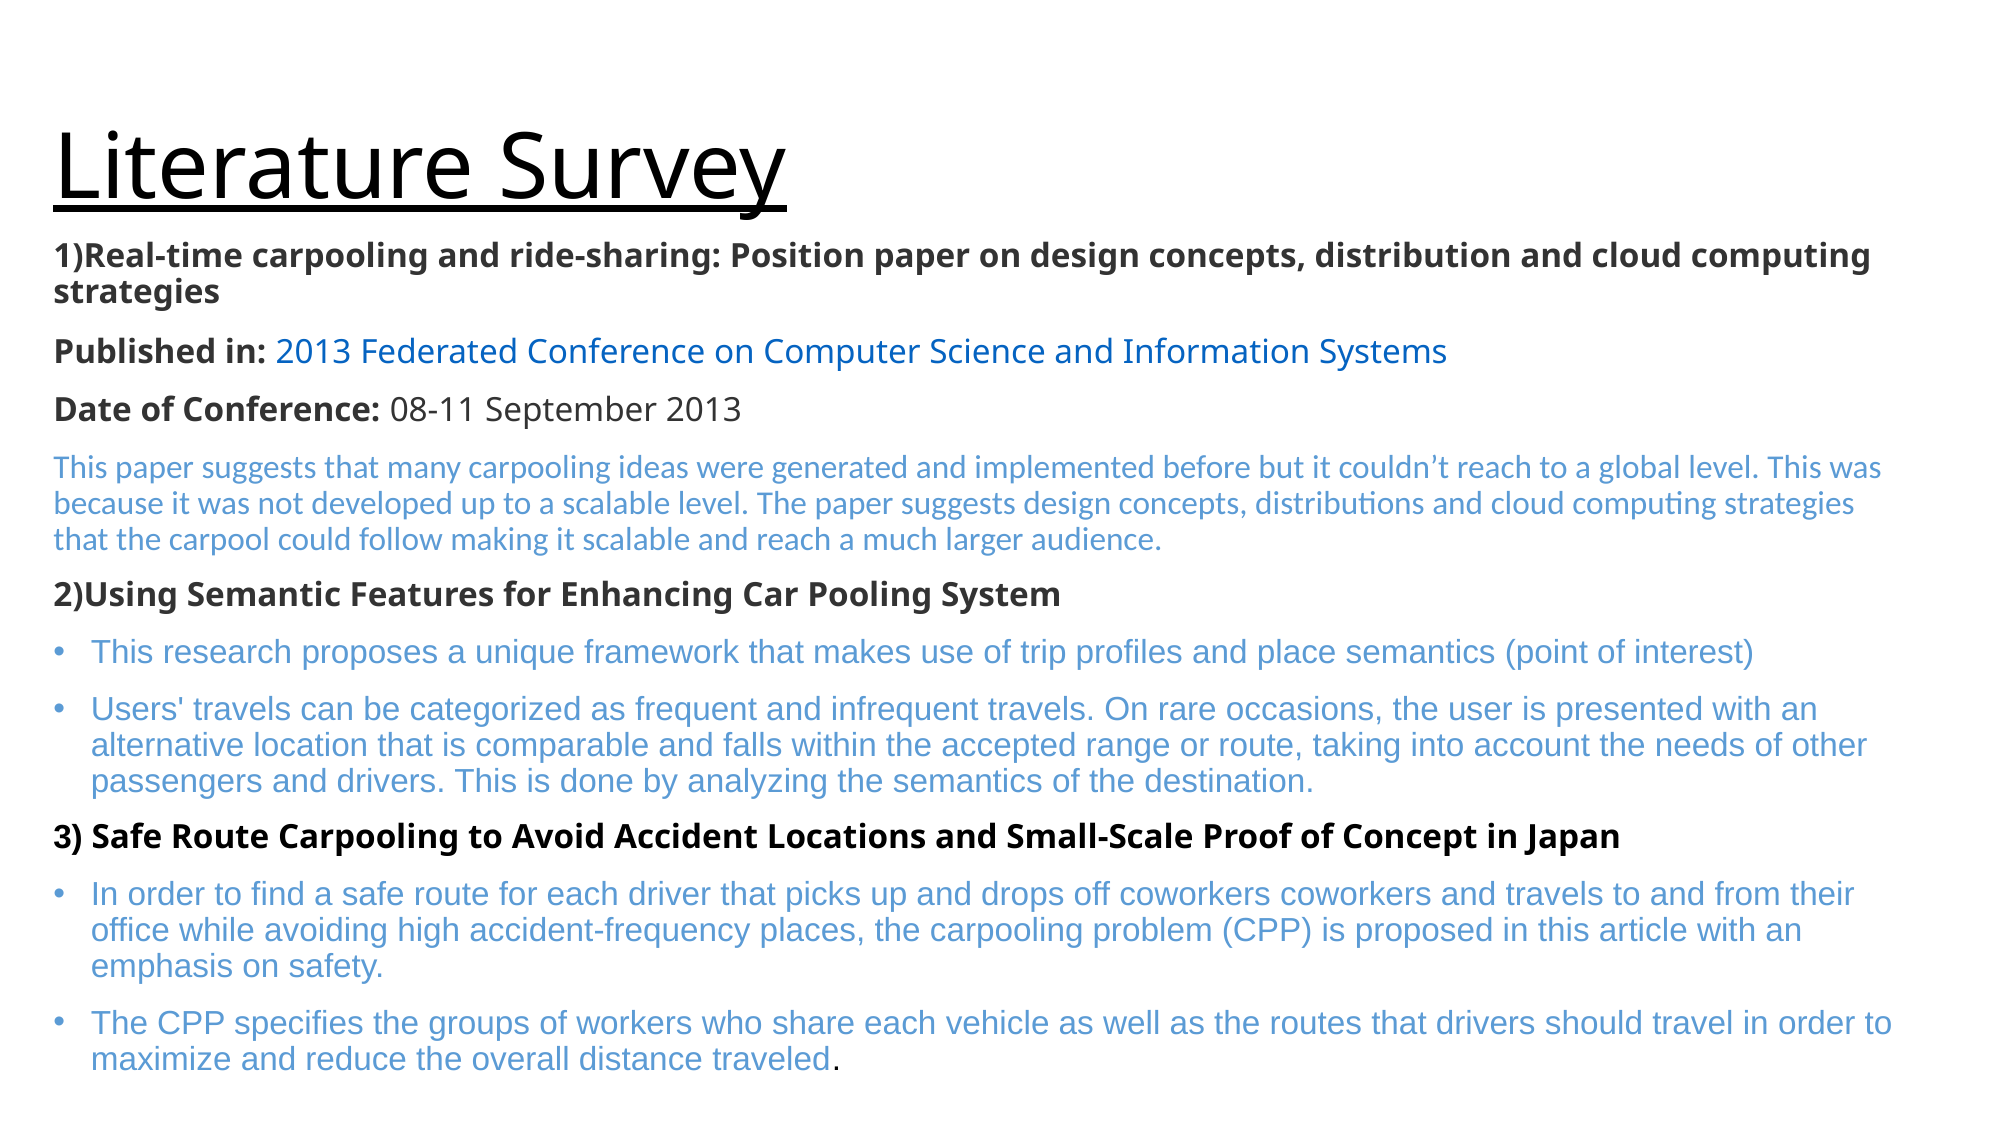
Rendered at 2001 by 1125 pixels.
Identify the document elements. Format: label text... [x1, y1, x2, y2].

title Literature Survey [38, 59, 1863, 231]
list 1)Real-time carpooling and ride-sharing: Position paper on design concepts, distribution and cloud computing strategies Published in: 2013 Federated Conference on Computer Science and Information Systems Date of Conference: 08-11 September 2013 This paper suggests that many carpooling ideas were generated and implemented before but it couldn’t reach to a global level. This was because it was not developed up to a scalable level. The paper suggests design concepts, distributions and cloud computing strategies that the carpool could follow making it scalable and reach a much larger audience. 2)Using Semantic Features for Enhancing Car Pooling System This research proposes a unique framework that makes use of trip profiles and place semantics (point of interest) Users' travels can be categorized as frequent and infrequent travels. On rare occasions, the user is presented with an alternative location that is comparable and falls within the accepted range or route, taking into account the needs of other passengers and drivers. This is done by analyzing the semantics of the destination. 3) Safe Route Carpooling to Avoid Accident Locations and Small-Scale Proof of Concept in Japan In order to find a safe route for each driver that picks up and drops off coworkers coworkers and travels to and from their office while avoiding high accident-frequency places, the carpooling problem (CPP) is proposed in this article with an emphasis on safety. The CPP specifies the groups of workers who share each vehicle as well as the routes that drivers should travel in order to maximize and reduce the overall distance traveled. [38, 231, 1924, 1099]
